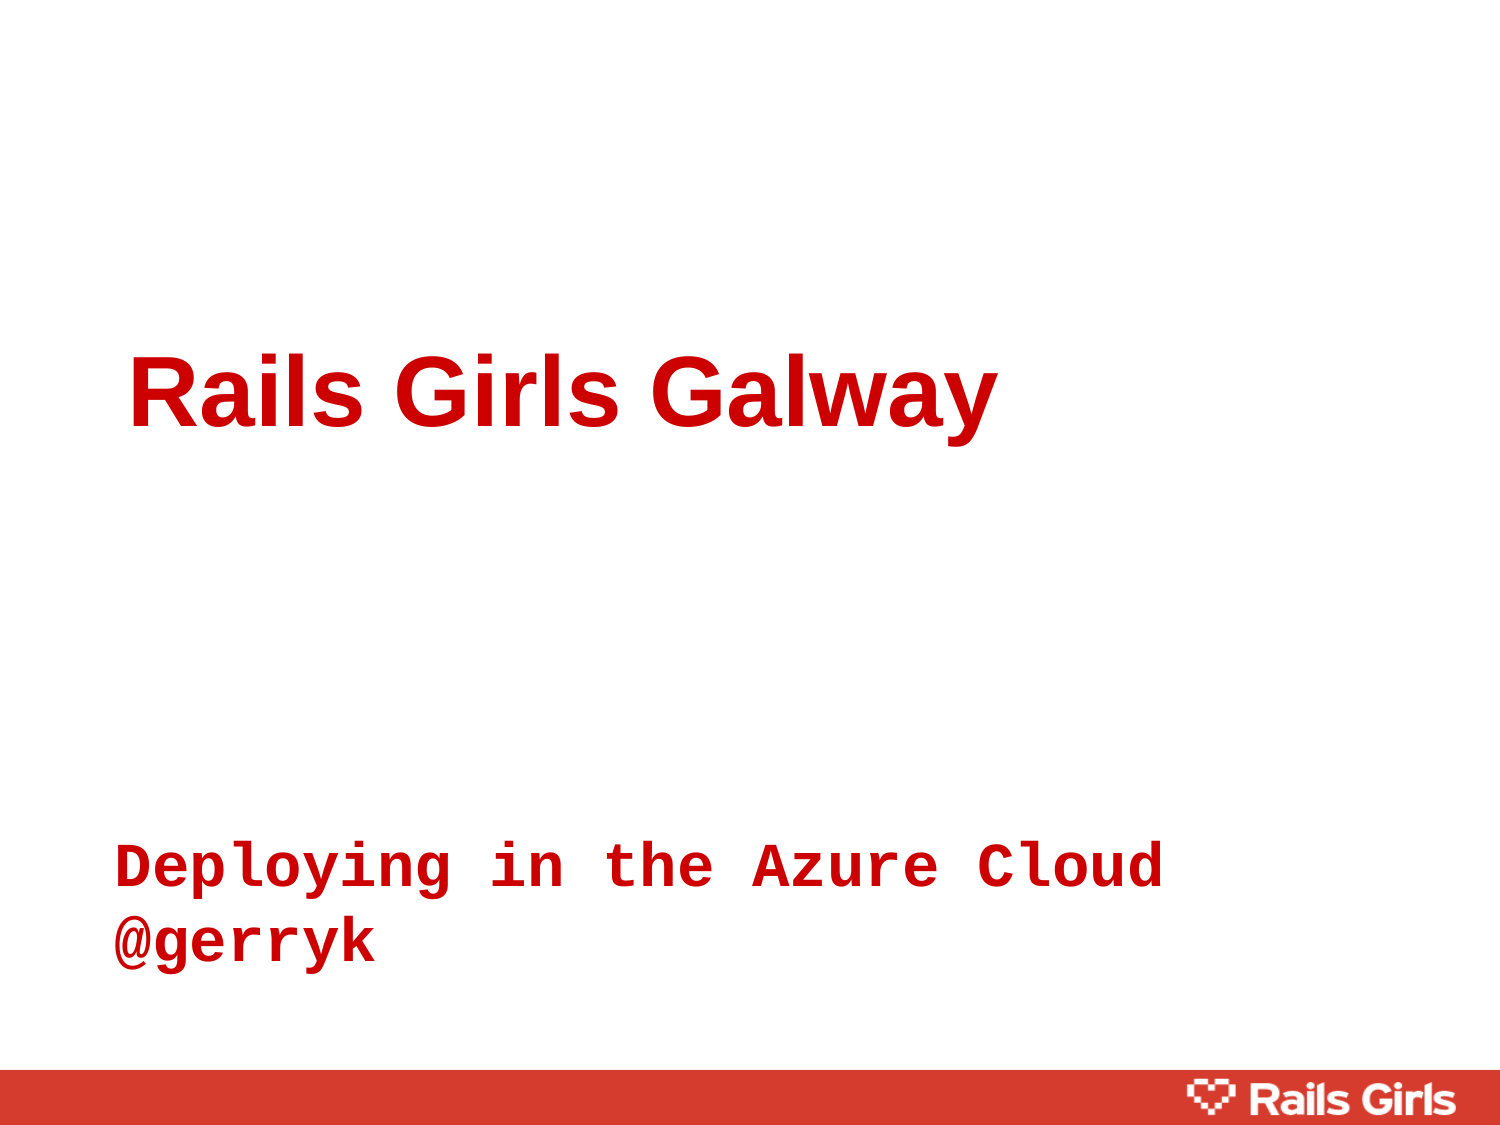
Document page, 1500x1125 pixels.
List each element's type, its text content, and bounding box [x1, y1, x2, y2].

title Rails Girls Galway [112, 313, 1388, 822]
picture [0, 0, 1500, 1125]
subtitle Deploying in the Azure Cloud @gerryk [99, 808, 1375, 981]
